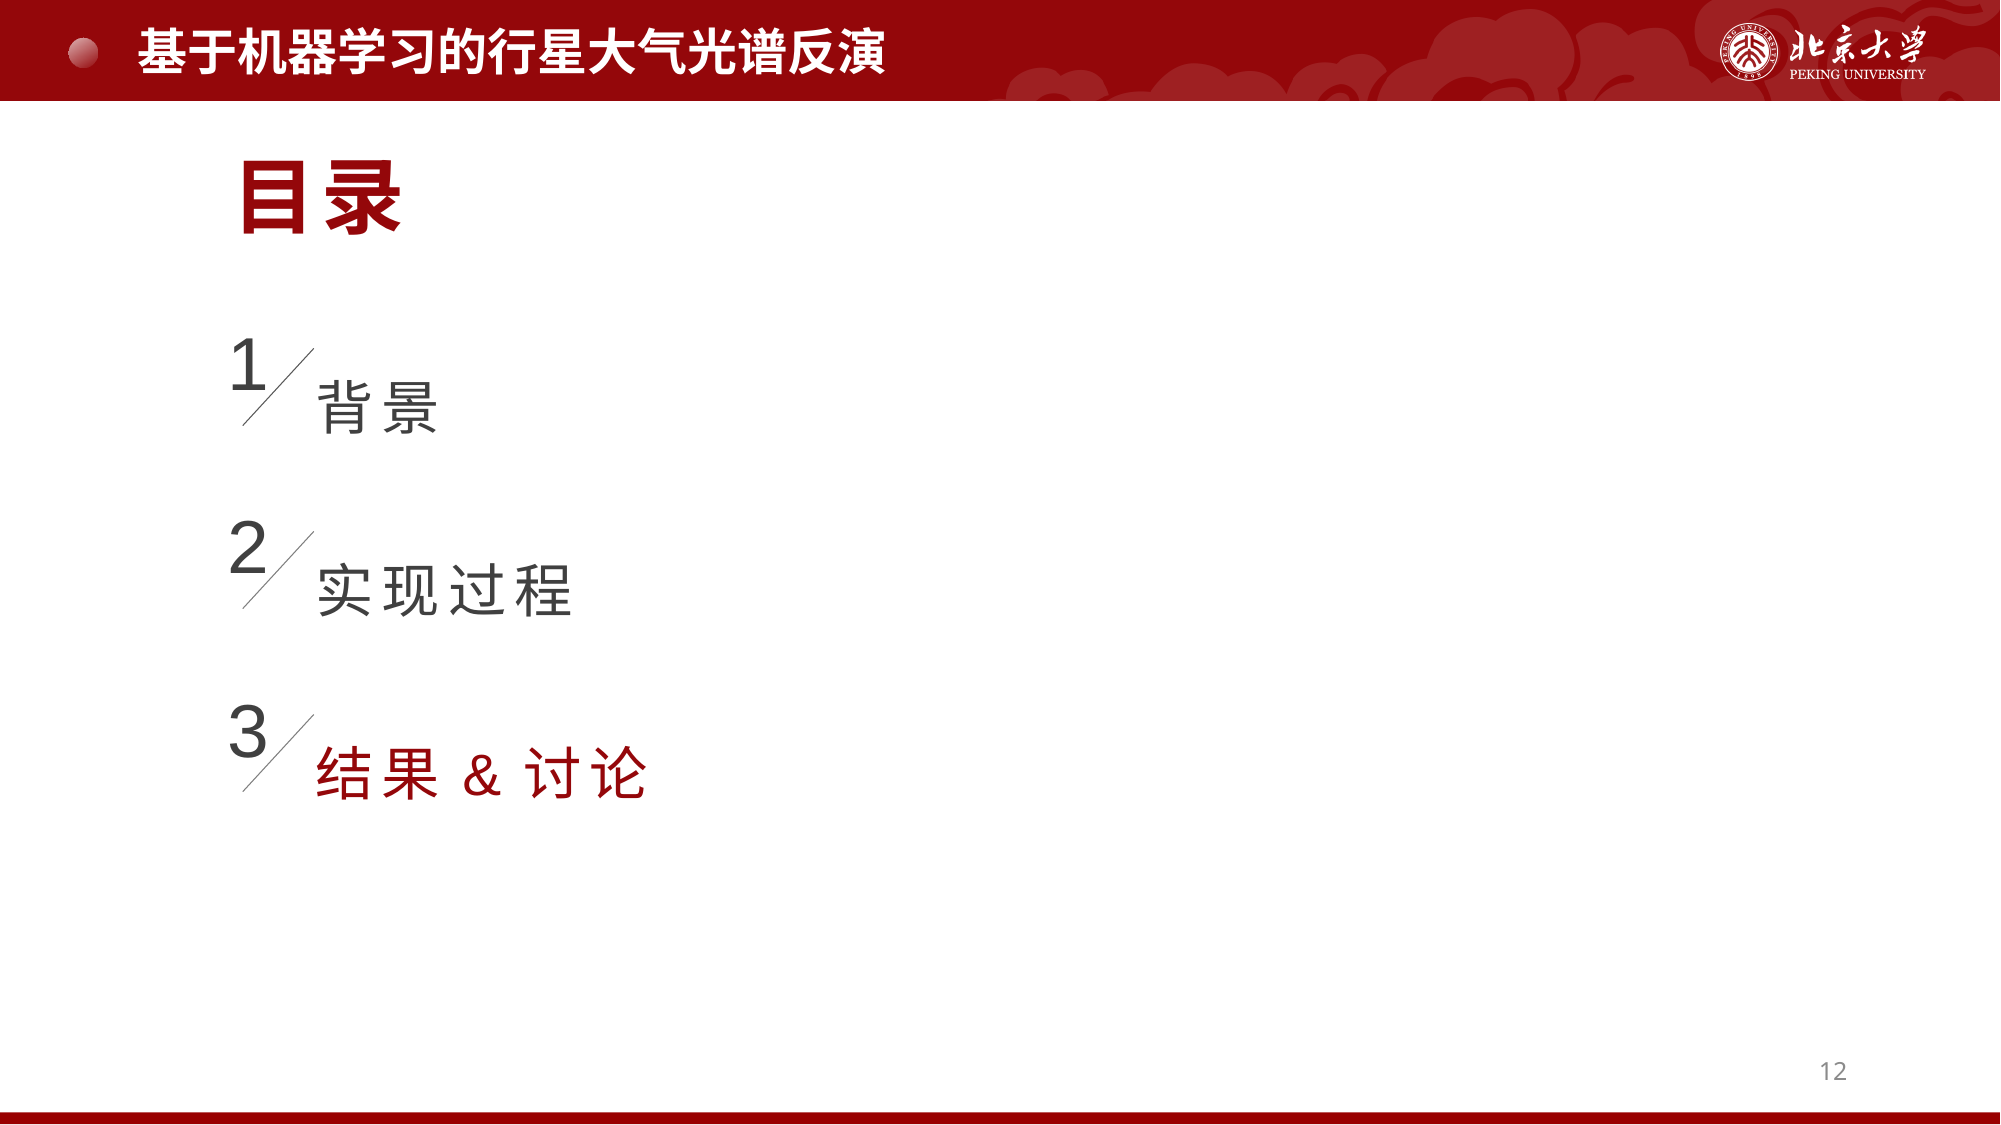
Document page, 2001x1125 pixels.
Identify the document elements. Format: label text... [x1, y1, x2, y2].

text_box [212, 491, 1068, 633]
text_box [67, 36, 99, 69]
text_box [0, 1112, 2000, 1125]
picture [962, 0, 2000, 102]
text_box [0, 0, 962, 102]
text_box 基于机器学习的行星大气光谱反演 [123, 13, 962, 88]
text_box 目录 [217, 136, 651, 252]
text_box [212, 308, 1227, 450]
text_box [212, 674, 1015, 816]
slide_number 12 [1412, 1042, 1863, 1103]
